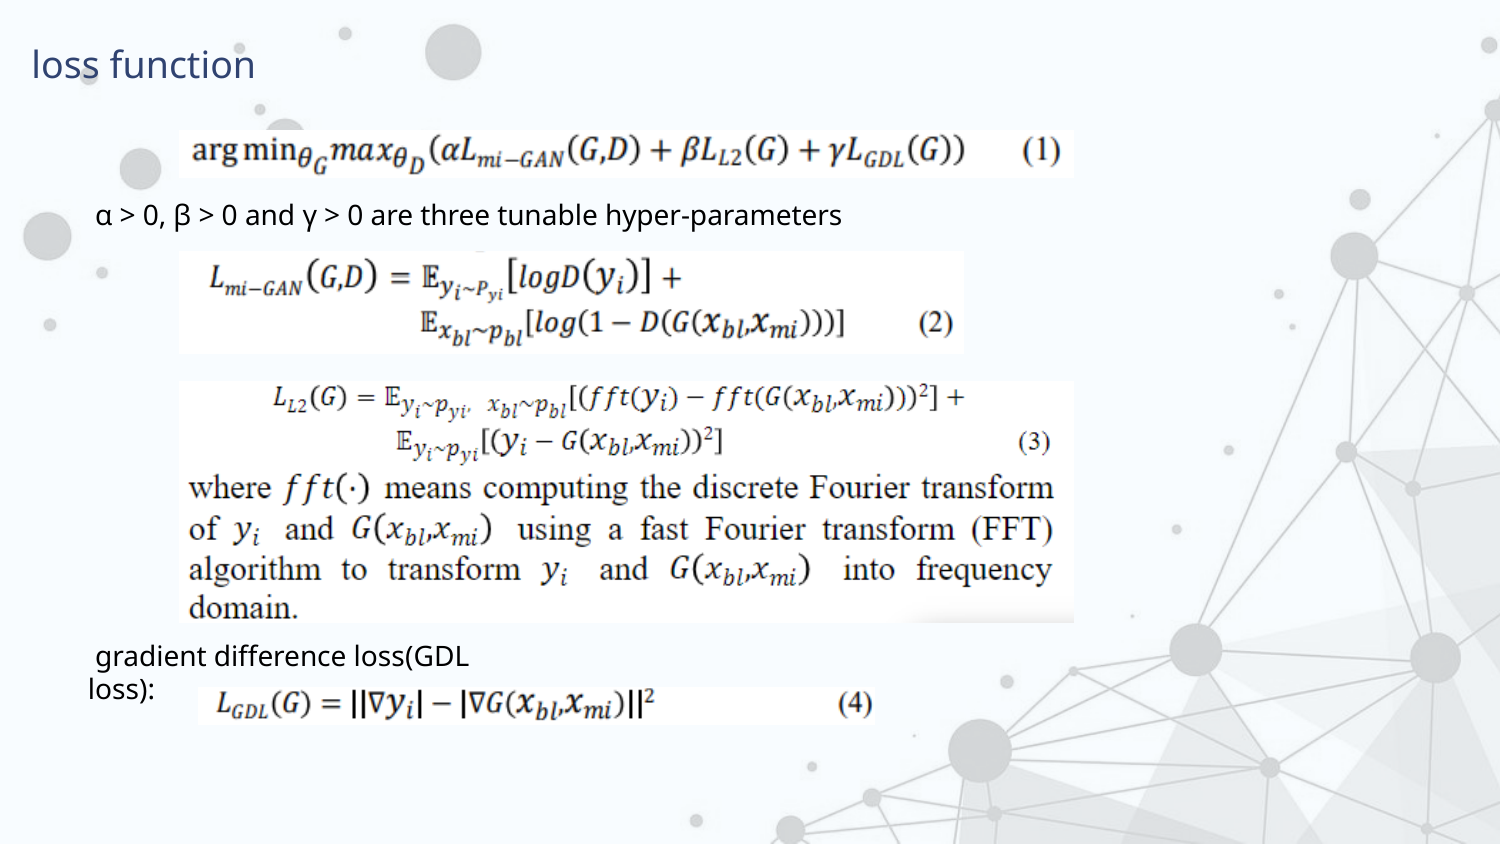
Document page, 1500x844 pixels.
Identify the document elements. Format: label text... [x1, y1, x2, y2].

text_box gradient difference loss(GDL loss): [73, 630, 490, 713]
text_box loss function [16, 33, 272, 94]
text_box α > 0, β > 0 and γ > 0 are three tunable hyper-parameters [73, 189, 901, 239]
picture [198, 687, 875, 726]
picture [179, 381, 1074, 623]
picture [179, 130, 1074, 178]
picture [179, 251, 964, 354]
